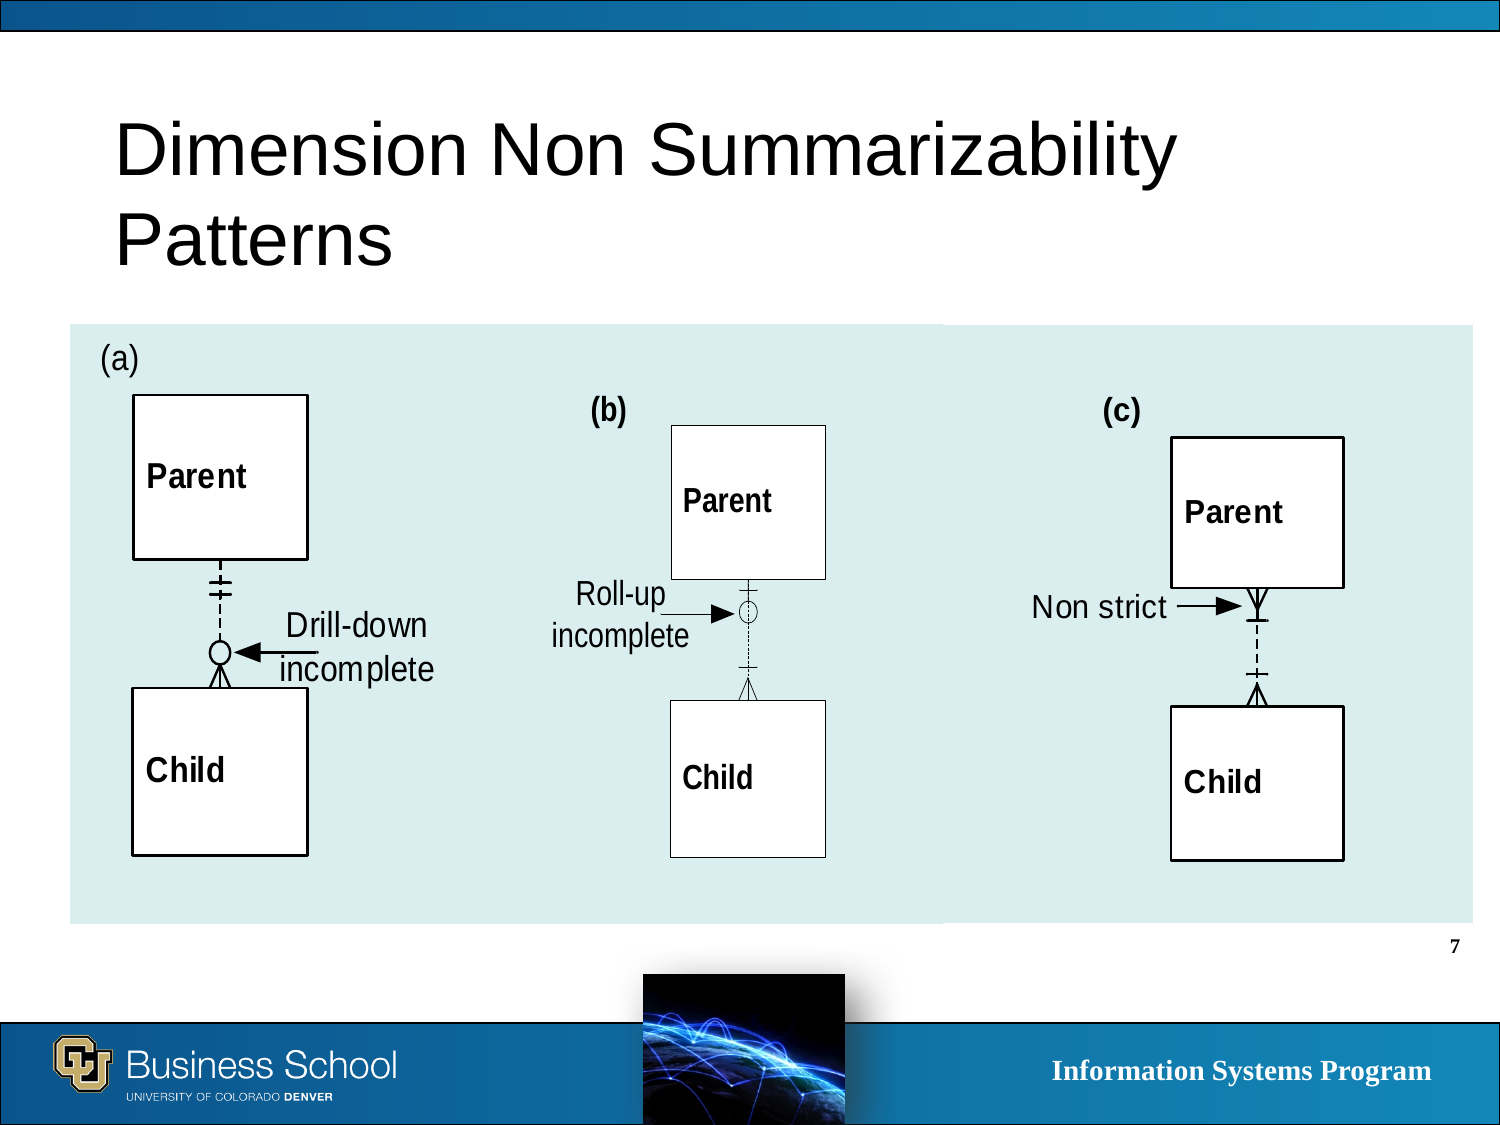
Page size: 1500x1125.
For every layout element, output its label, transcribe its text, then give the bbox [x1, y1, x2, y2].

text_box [70, 323, 468, 925]
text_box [942, 324, 1474, 924]
picture [53, 1034, 396, 1101]
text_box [469, 323, 943, 925]
picture [643, 974, 845, 1125]
title Dimension Non Summarizability Patterns [99, 92, 1426, 231]
